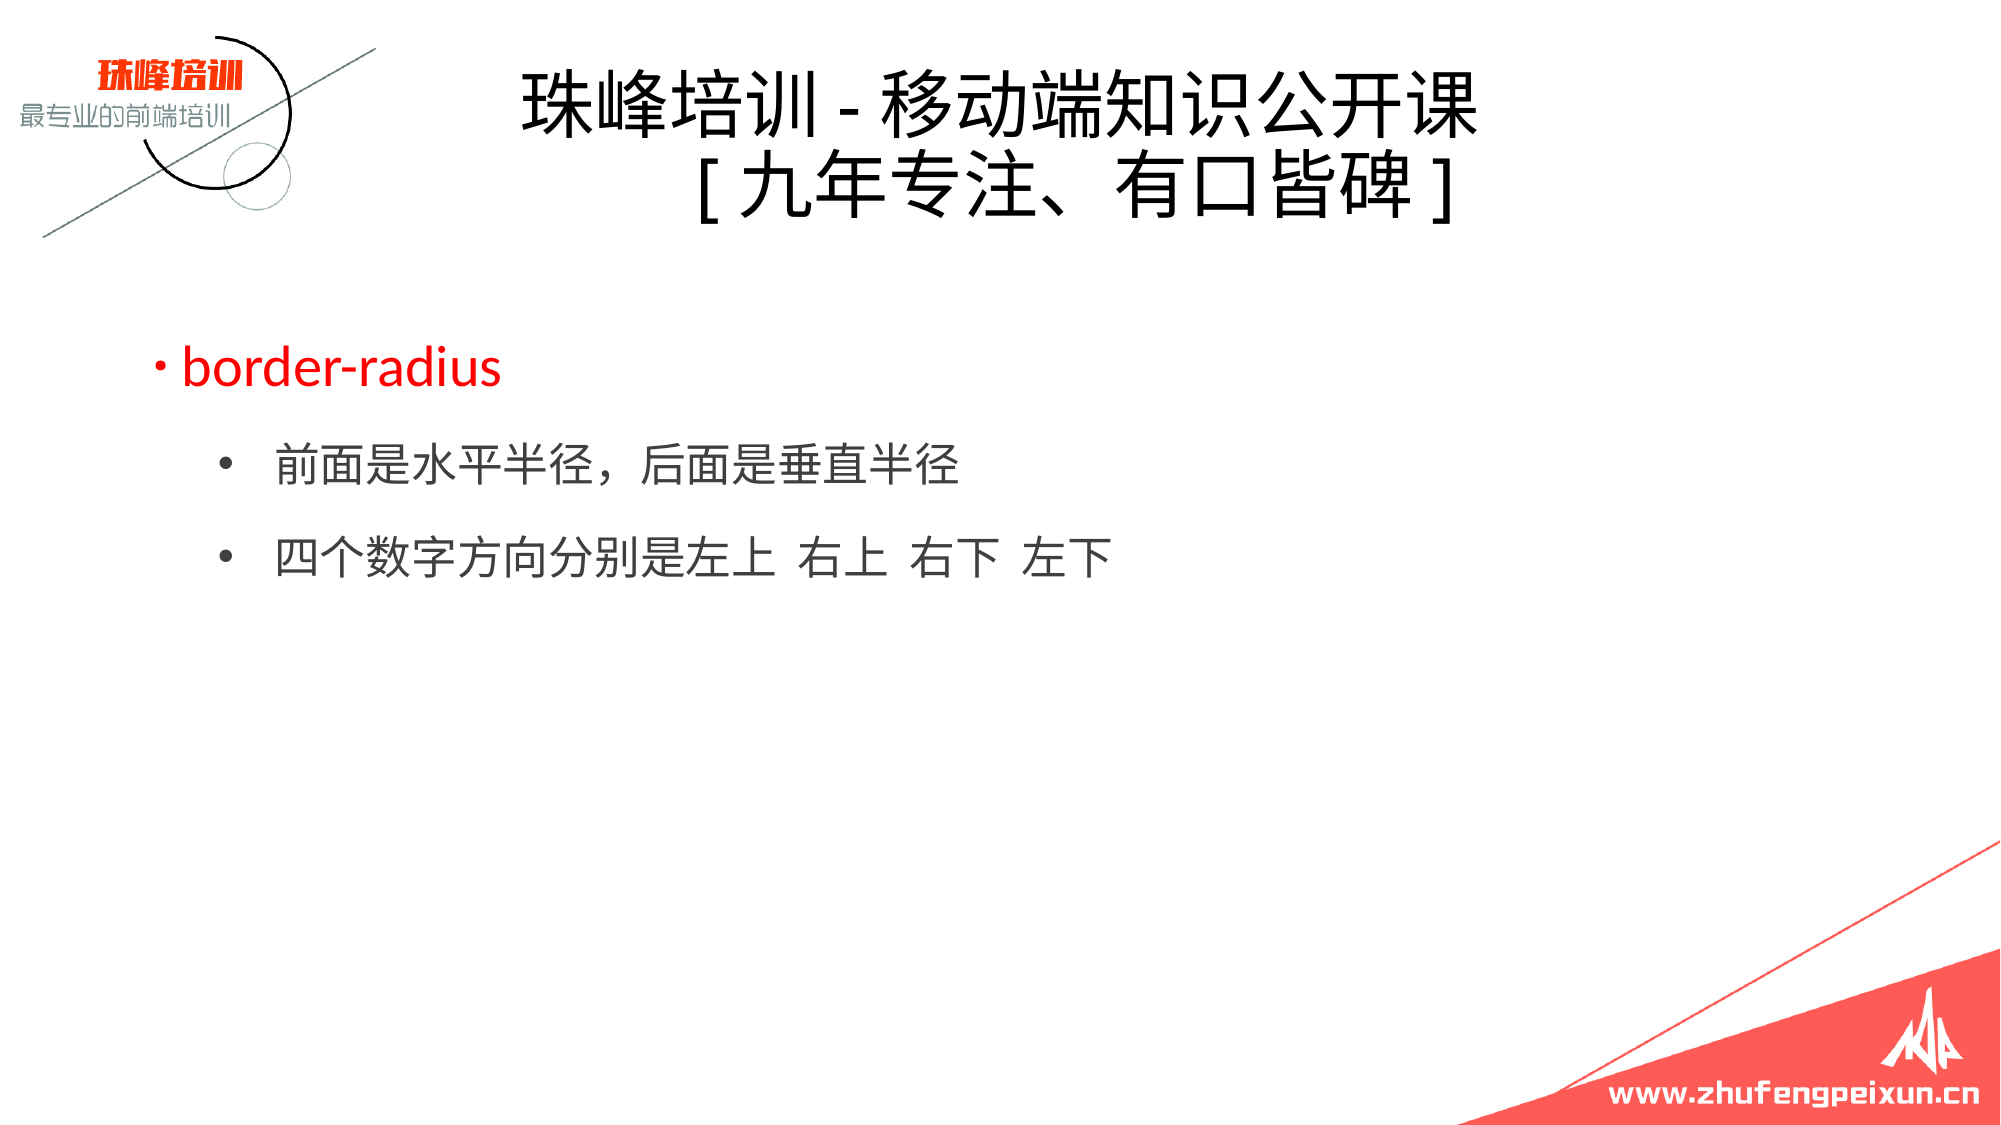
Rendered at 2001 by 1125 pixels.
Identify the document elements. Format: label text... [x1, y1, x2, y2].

list · border-radius 前面是水平半径，后面是垂直半径 四个数字方向分别是左上 右上 右下 左下 [137, 299, 1863, 1014]
title 珠峰培训-移动端知识公开课 [九年专注、有口皆碑] [137, 59, 1863, 278]
picture [1437, 796, 2001, 1125]
picture [18, 36, 376, 238]
